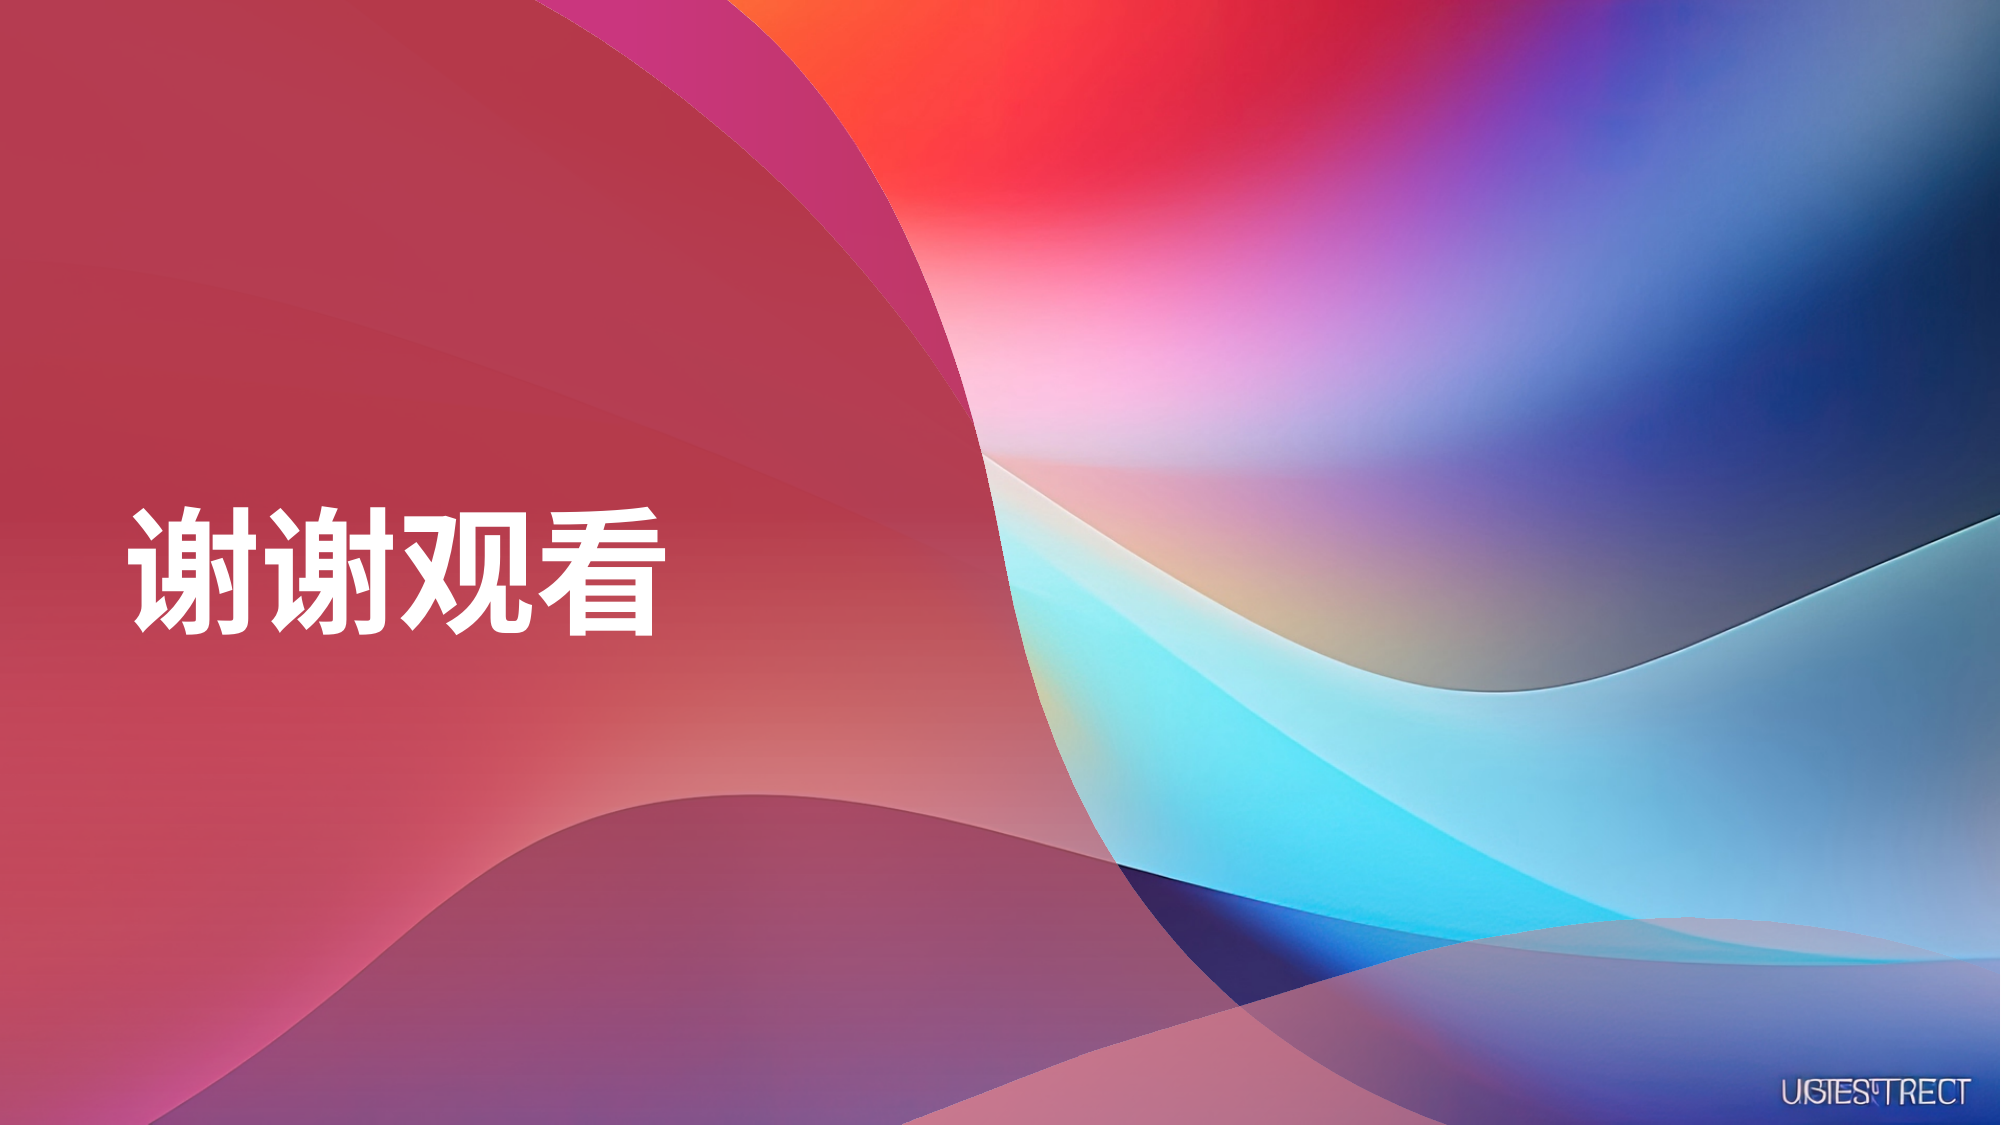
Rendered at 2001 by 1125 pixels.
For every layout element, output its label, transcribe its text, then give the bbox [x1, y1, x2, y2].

title 谢谢观看 [108, 185, 898, 659]
picture [1884, 1008, 2000, 1125]
picture [729, 0, 2000, 1006]
